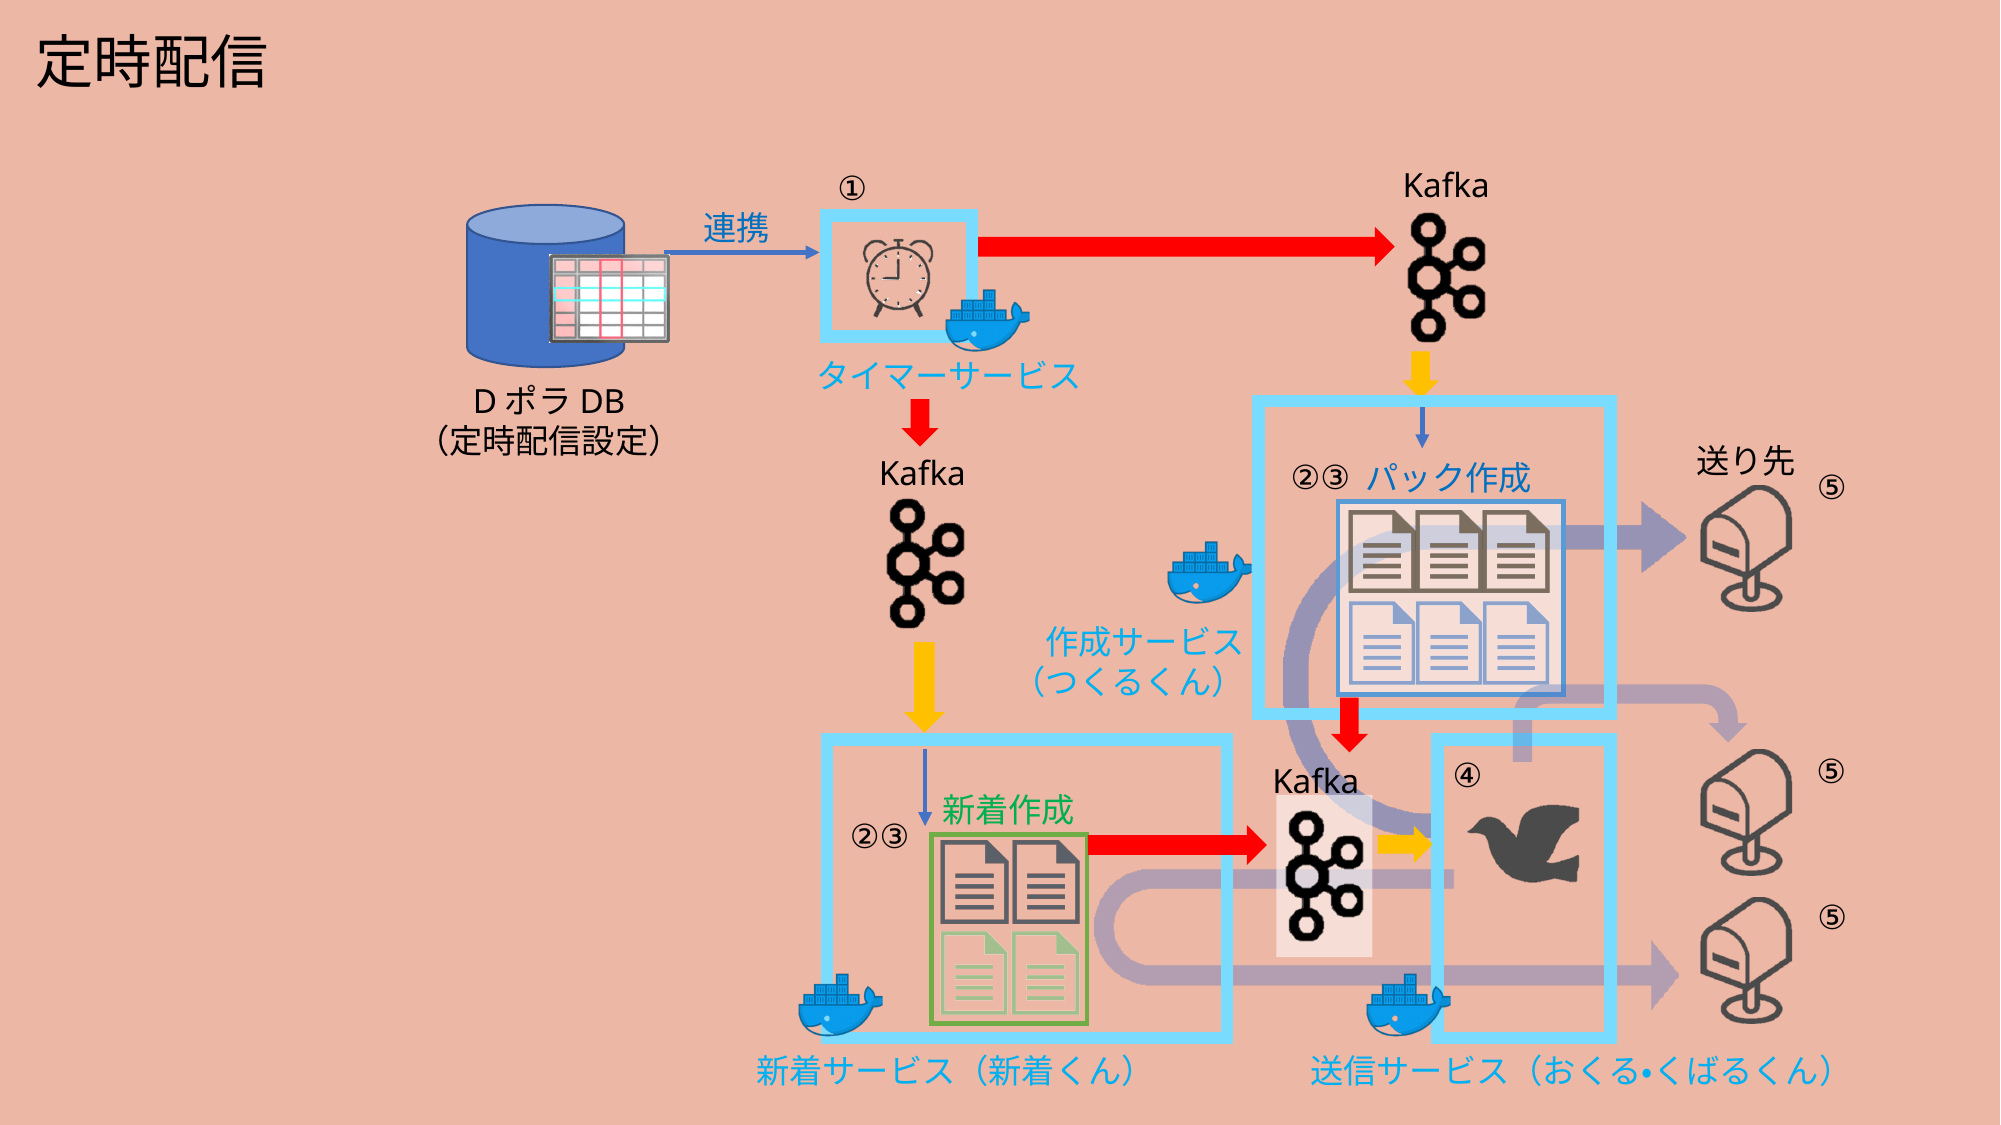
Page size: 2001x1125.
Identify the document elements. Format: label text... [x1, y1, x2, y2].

picture [1398, 196, 1495, 359]
picture [1157, 523, 1262, 628]
picture [877, 482, 974, 645]
picture [788, 955, 893, 1060]
picture [932, 840, 1088, 924]
picture [846, 226, 1040, 375]
table_header 企業ID [469, 206, 622, 242]
picture [932, 931, 1088, 1015]
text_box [0, 0, 2000, 1125]
picture [1094, 484, 1810, 1060]
picture [549, 254, 670, 343]
